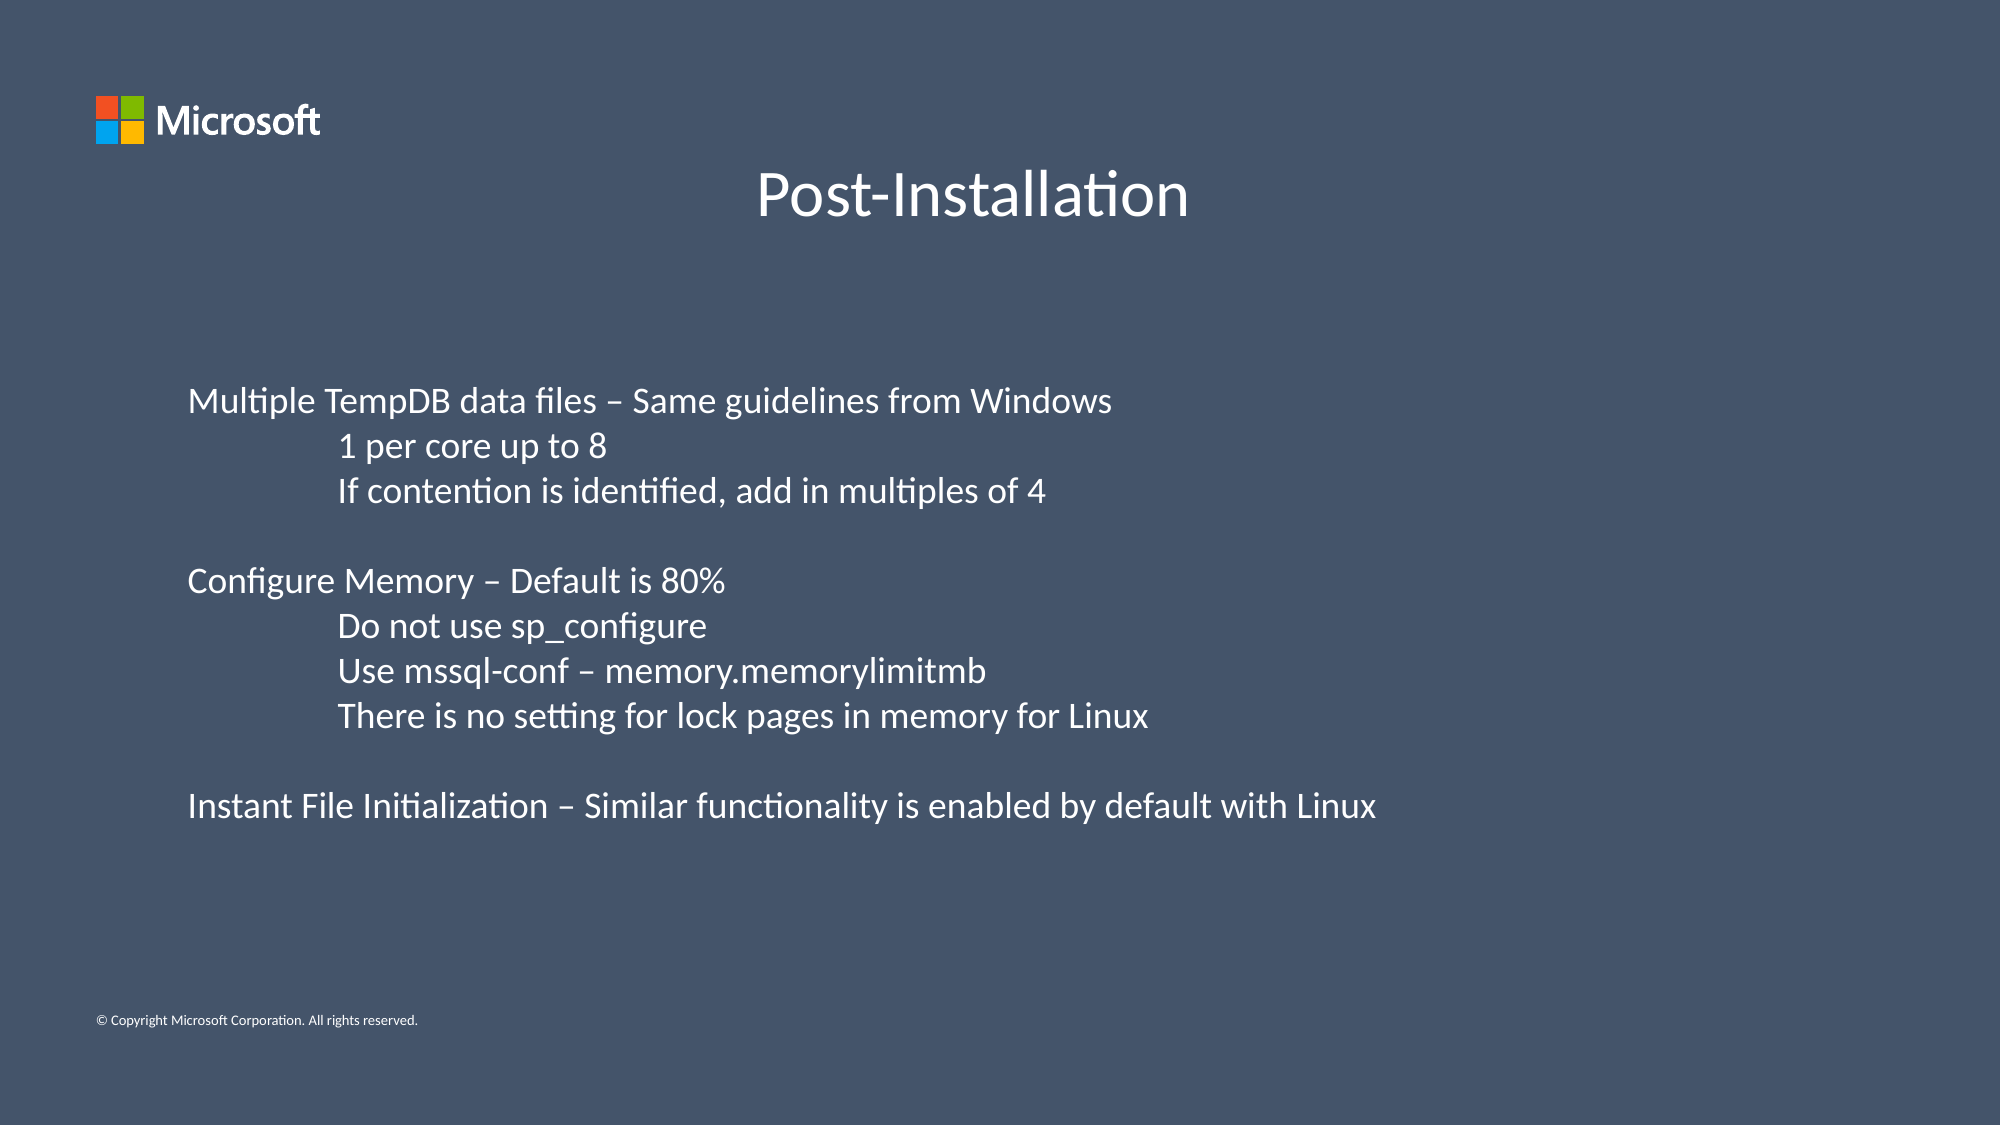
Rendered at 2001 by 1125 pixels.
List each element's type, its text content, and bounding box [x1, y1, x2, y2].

text_box Multiple TempDB data files – Same guidelines from Windows 1 per core up to 8 If contention is identified, add in multiples of 4 Configure Memory – Default is 80% Do not use sp_configure Use mssql-conf – memory.memorylimitmb There is no setting for lock pages in memory for Linux Instant File Initialization – Similar functionality is enabled by default with Linux [172, 368, 1827, 833]
text_box Post-Installation [500, 142, 1448, 237]
